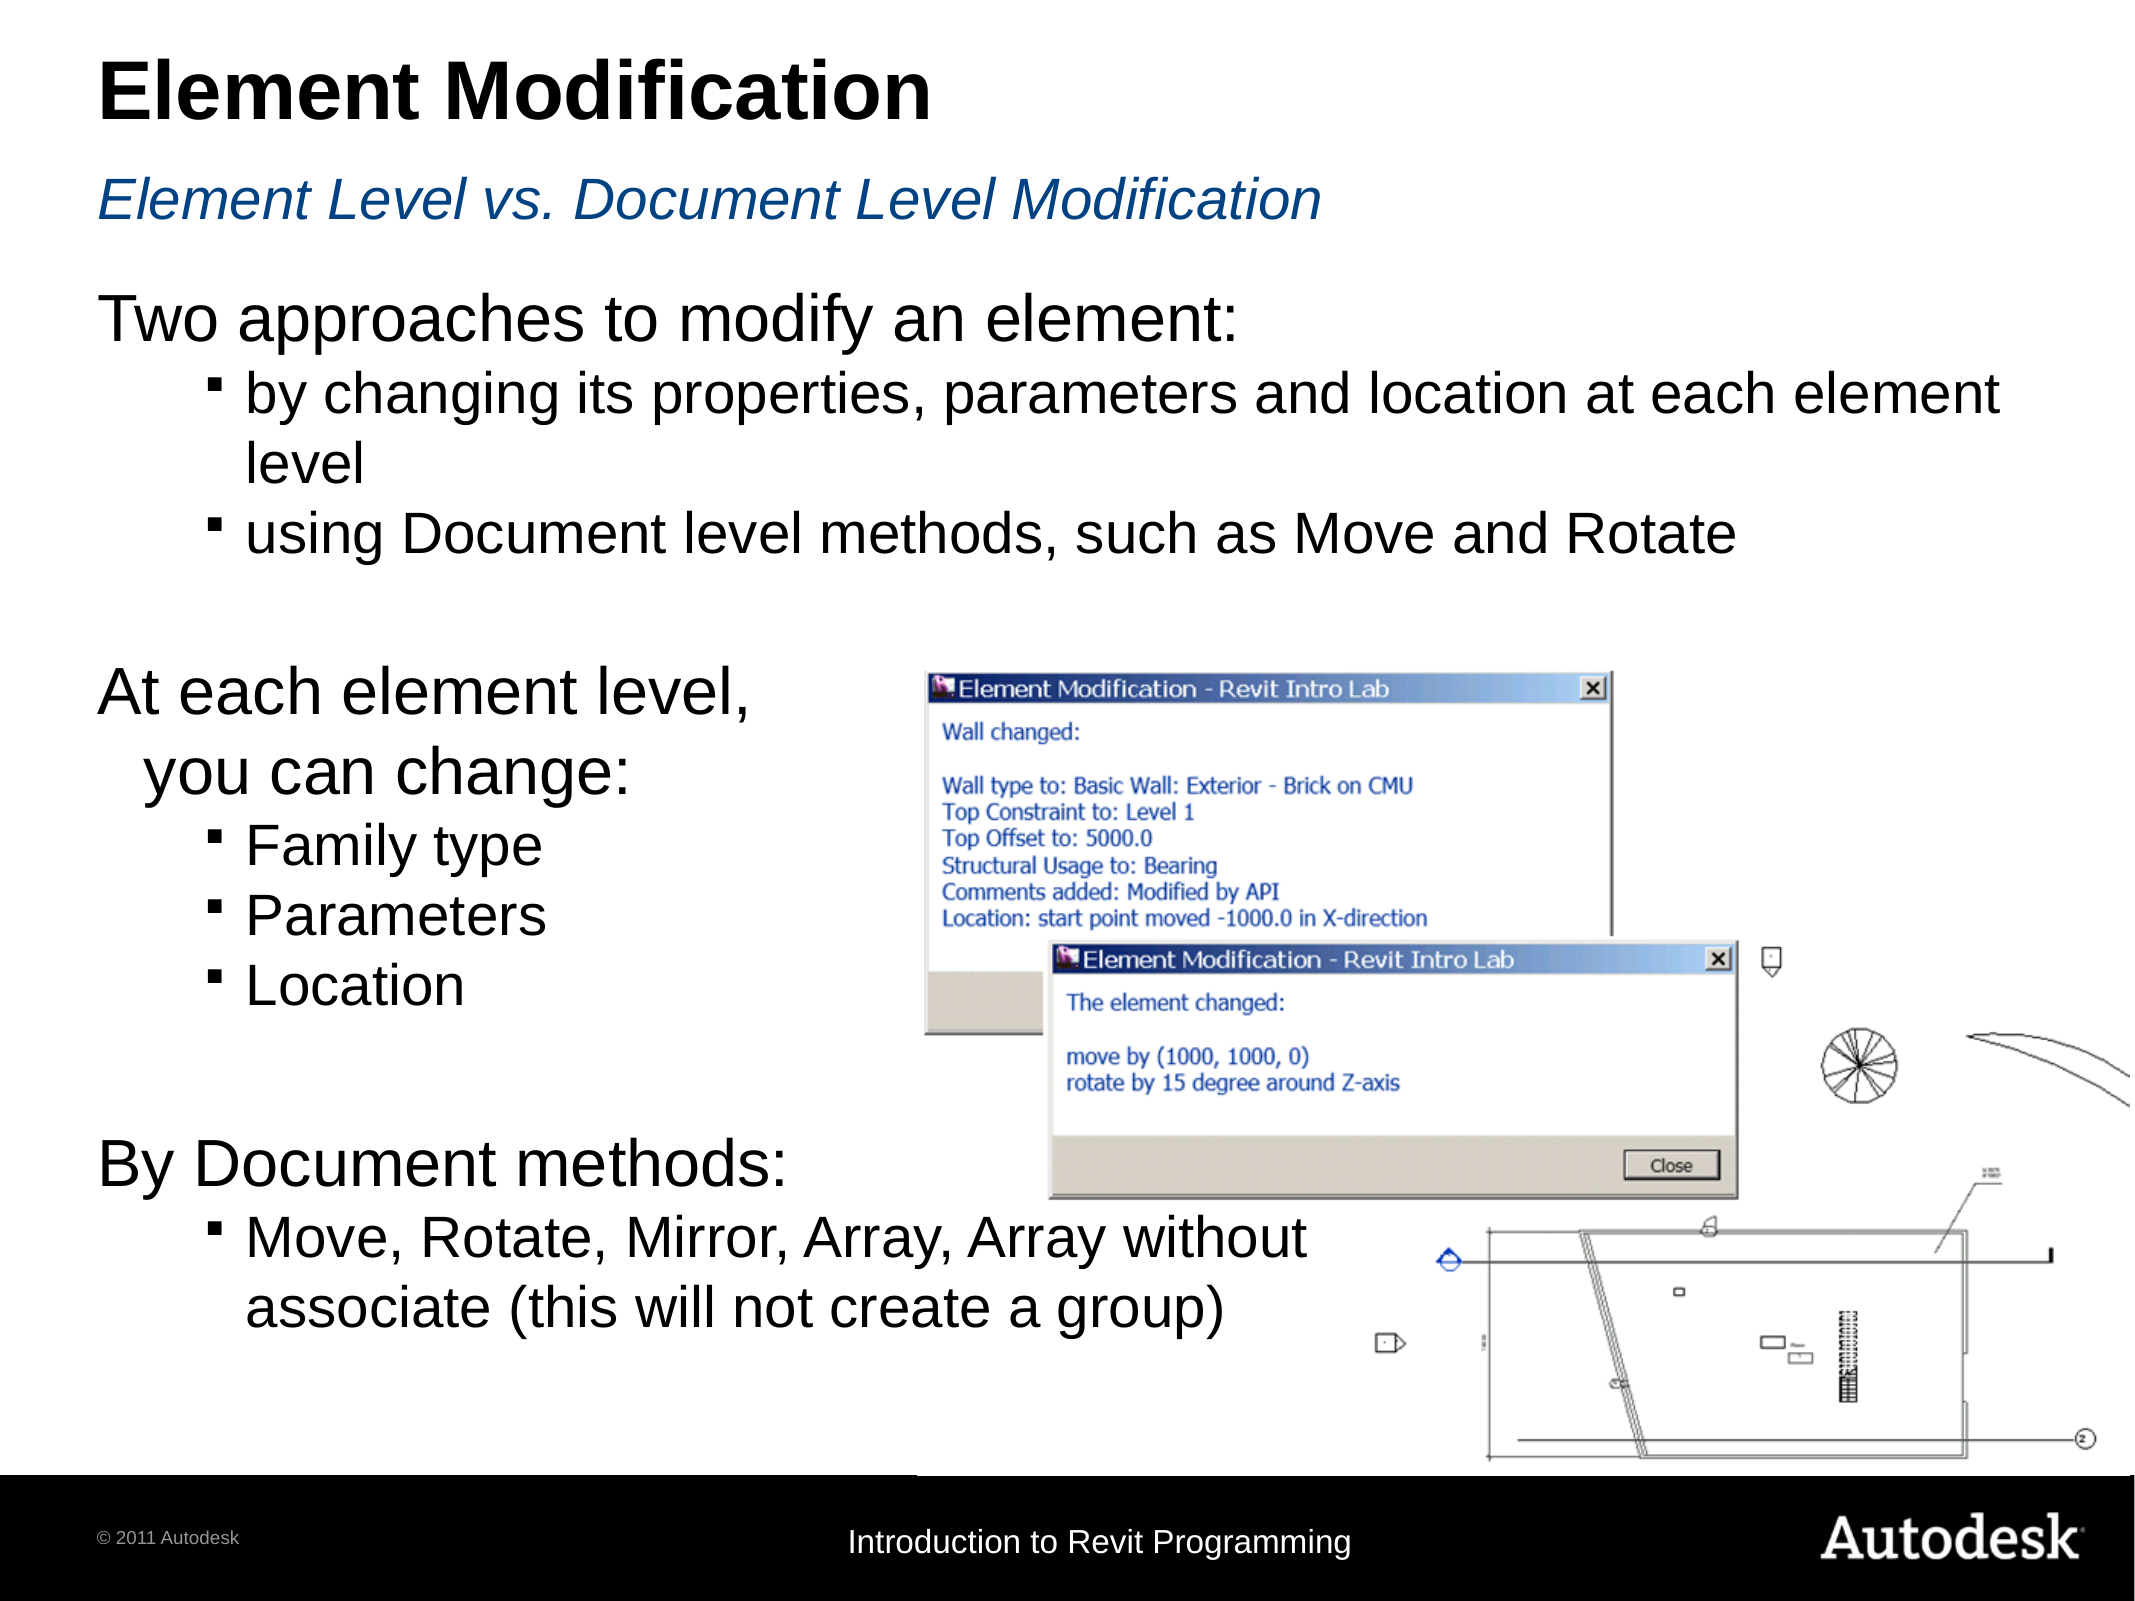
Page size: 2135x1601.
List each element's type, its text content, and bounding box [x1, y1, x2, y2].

title Element Modification Element Level vs. Document Level Modification [96, 59, 2028, 214]
list Two approaches to modify an element: by changing its properties, parameters and location at each element level using Document level methods, such as Move and Rotate At each element level, you can change: Family type Parameters Location By Document methods: Move, Rotate, Mirror, Array, Array without associate (this will not create a group) [96, 274, 2028, 1452]
picture [0, 662, 2135, 1601]
